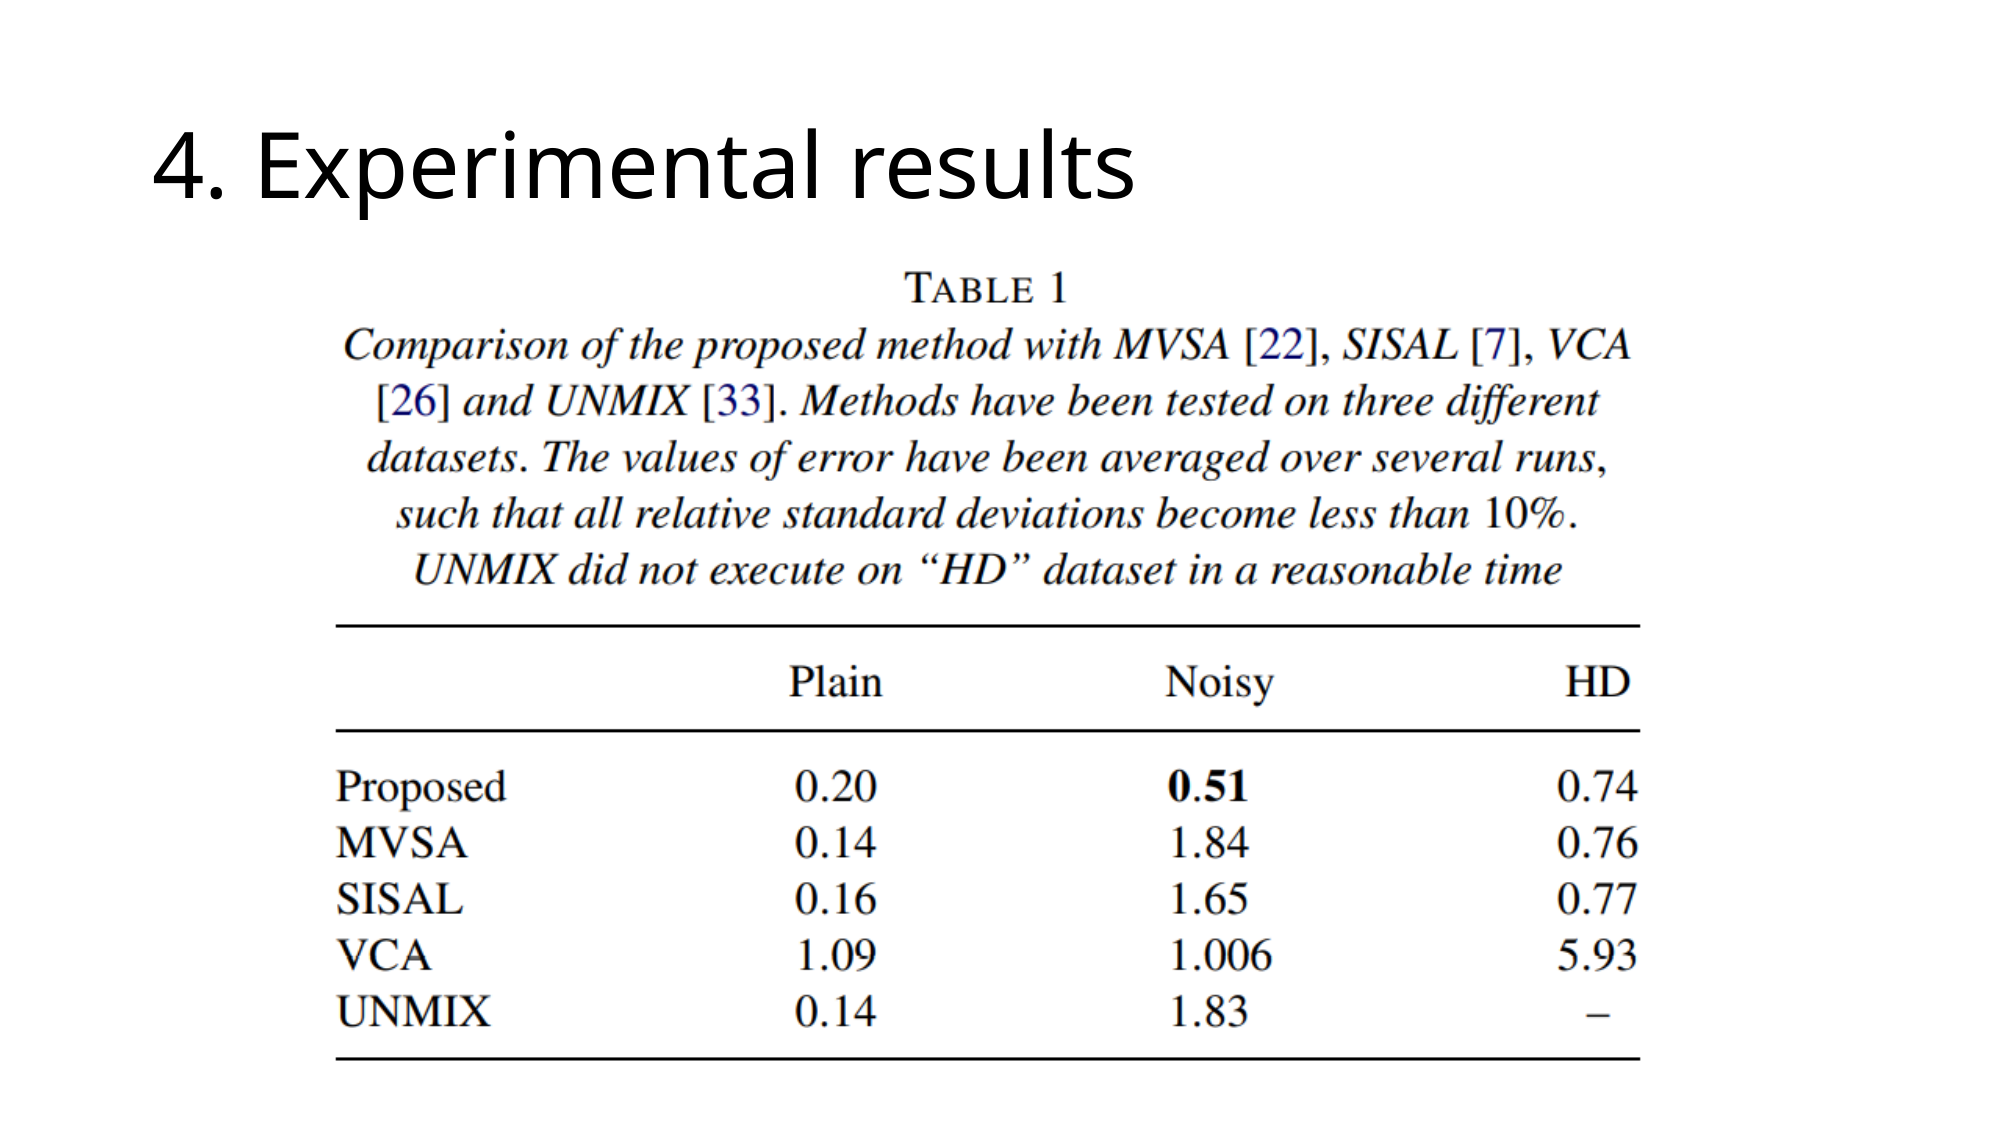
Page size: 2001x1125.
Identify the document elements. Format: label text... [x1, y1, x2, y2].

picture [297, 234, 1703, 1103]
title 4. Experimental results [137, 59, 1863, 278]
